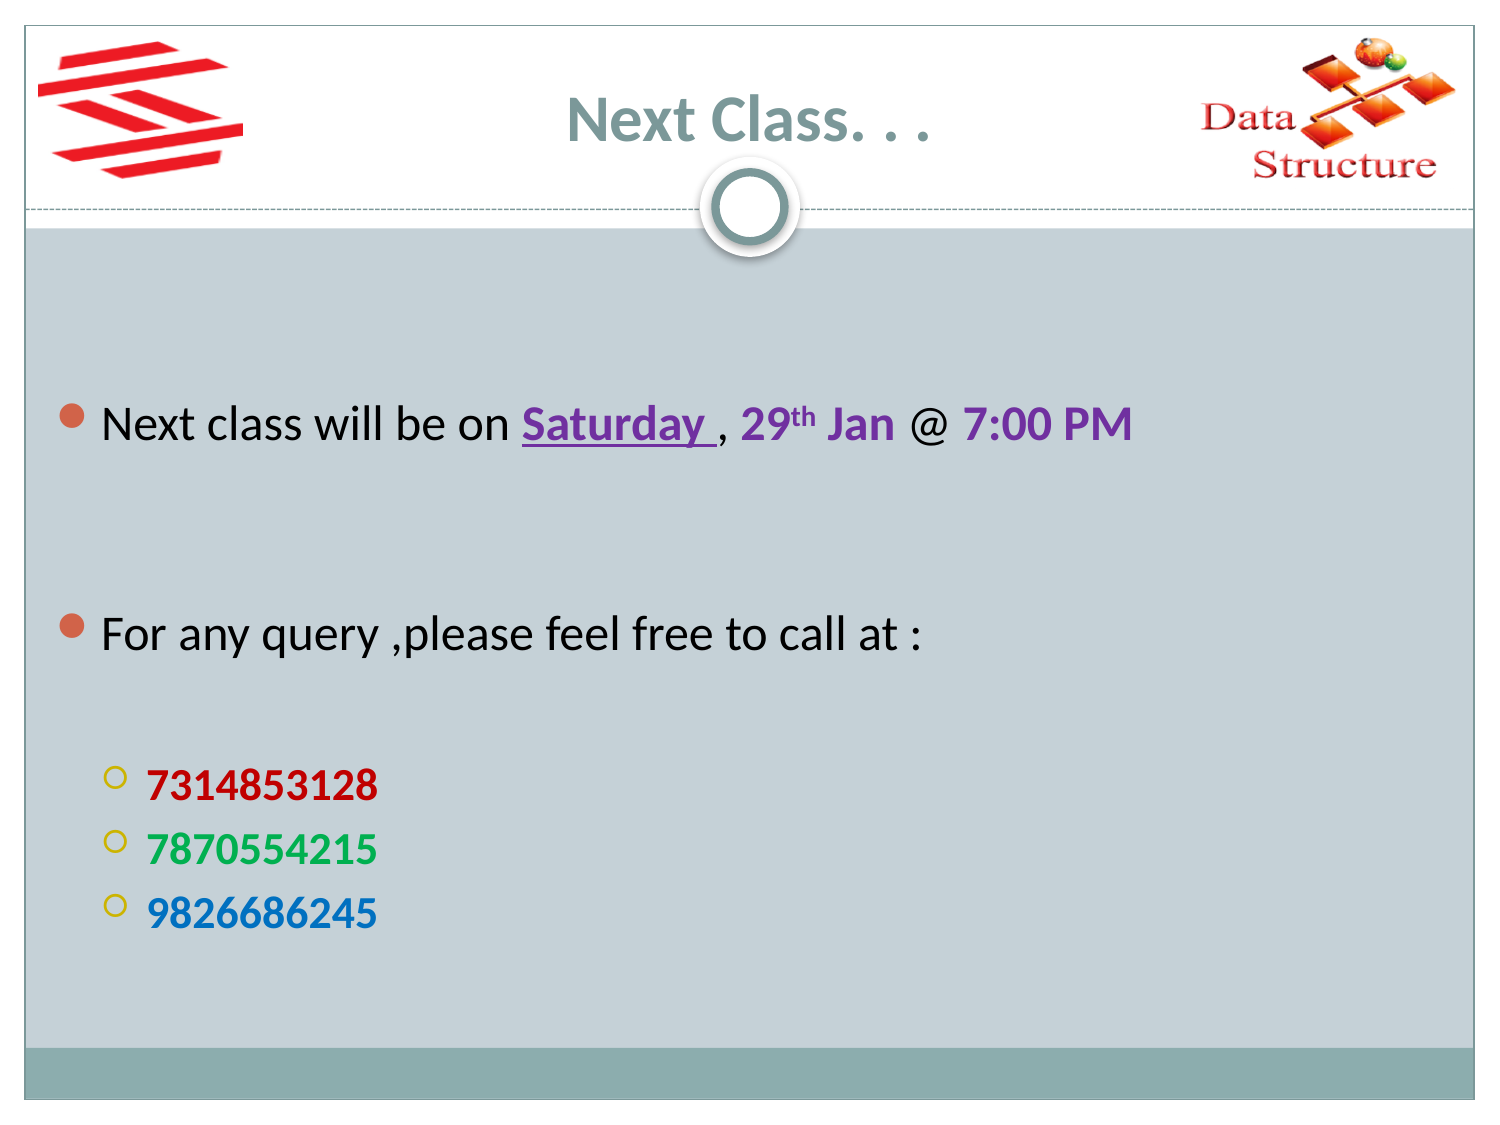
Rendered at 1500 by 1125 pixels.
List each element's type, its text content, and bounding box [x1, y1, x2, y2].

picture [37, 40, 243, 185]
list Next class will be on Saturday , 29th Jan @ 7:00 PM For any query ,please feel free to call at : 7314853128 7870554215 9826686245 [41, 243, 1471, 1125]
title Next Class. . . [237, 37, 1178, 162]
picture [1183, 34, 1466, 200]
